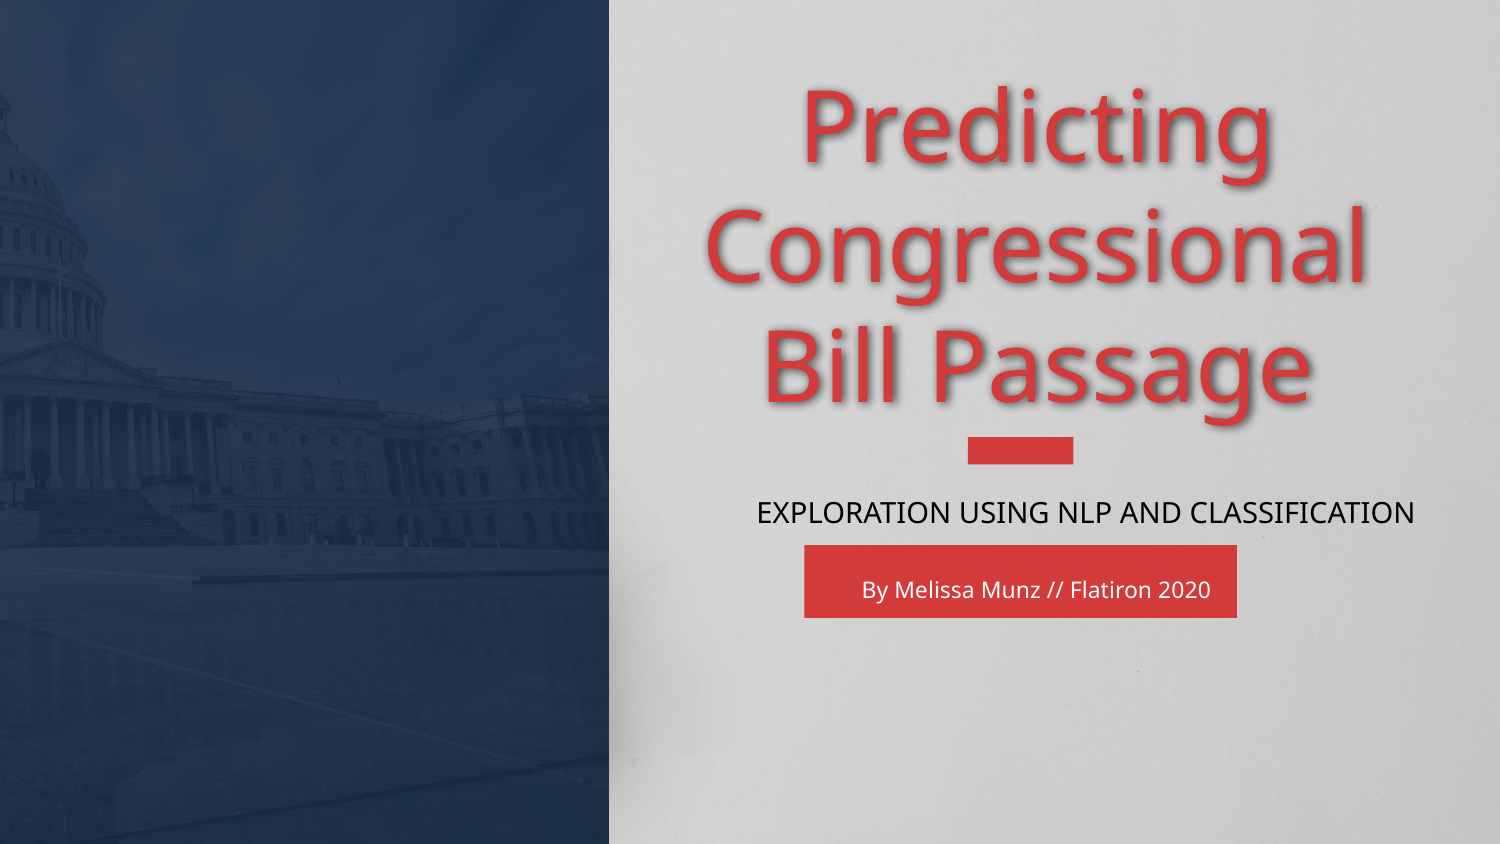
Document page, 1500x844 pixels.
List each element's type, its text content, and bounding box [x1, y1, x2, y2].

text_box [804, 607, 1237, 618]
text_box [804, 545, 1237, 556]
text_box [967, 437, 1074, 465]
title Predicting Congressional Bill Passage [628, 104, 1445, 429]
title EXPLORATION USING NLP AND CLASSIFICATION [614, 429, 1500, 568]
text_box By Melissa Munz // Flatiron 2020 [790, 556, 1283, 607]
picture [0, 0, 1500, 844]
